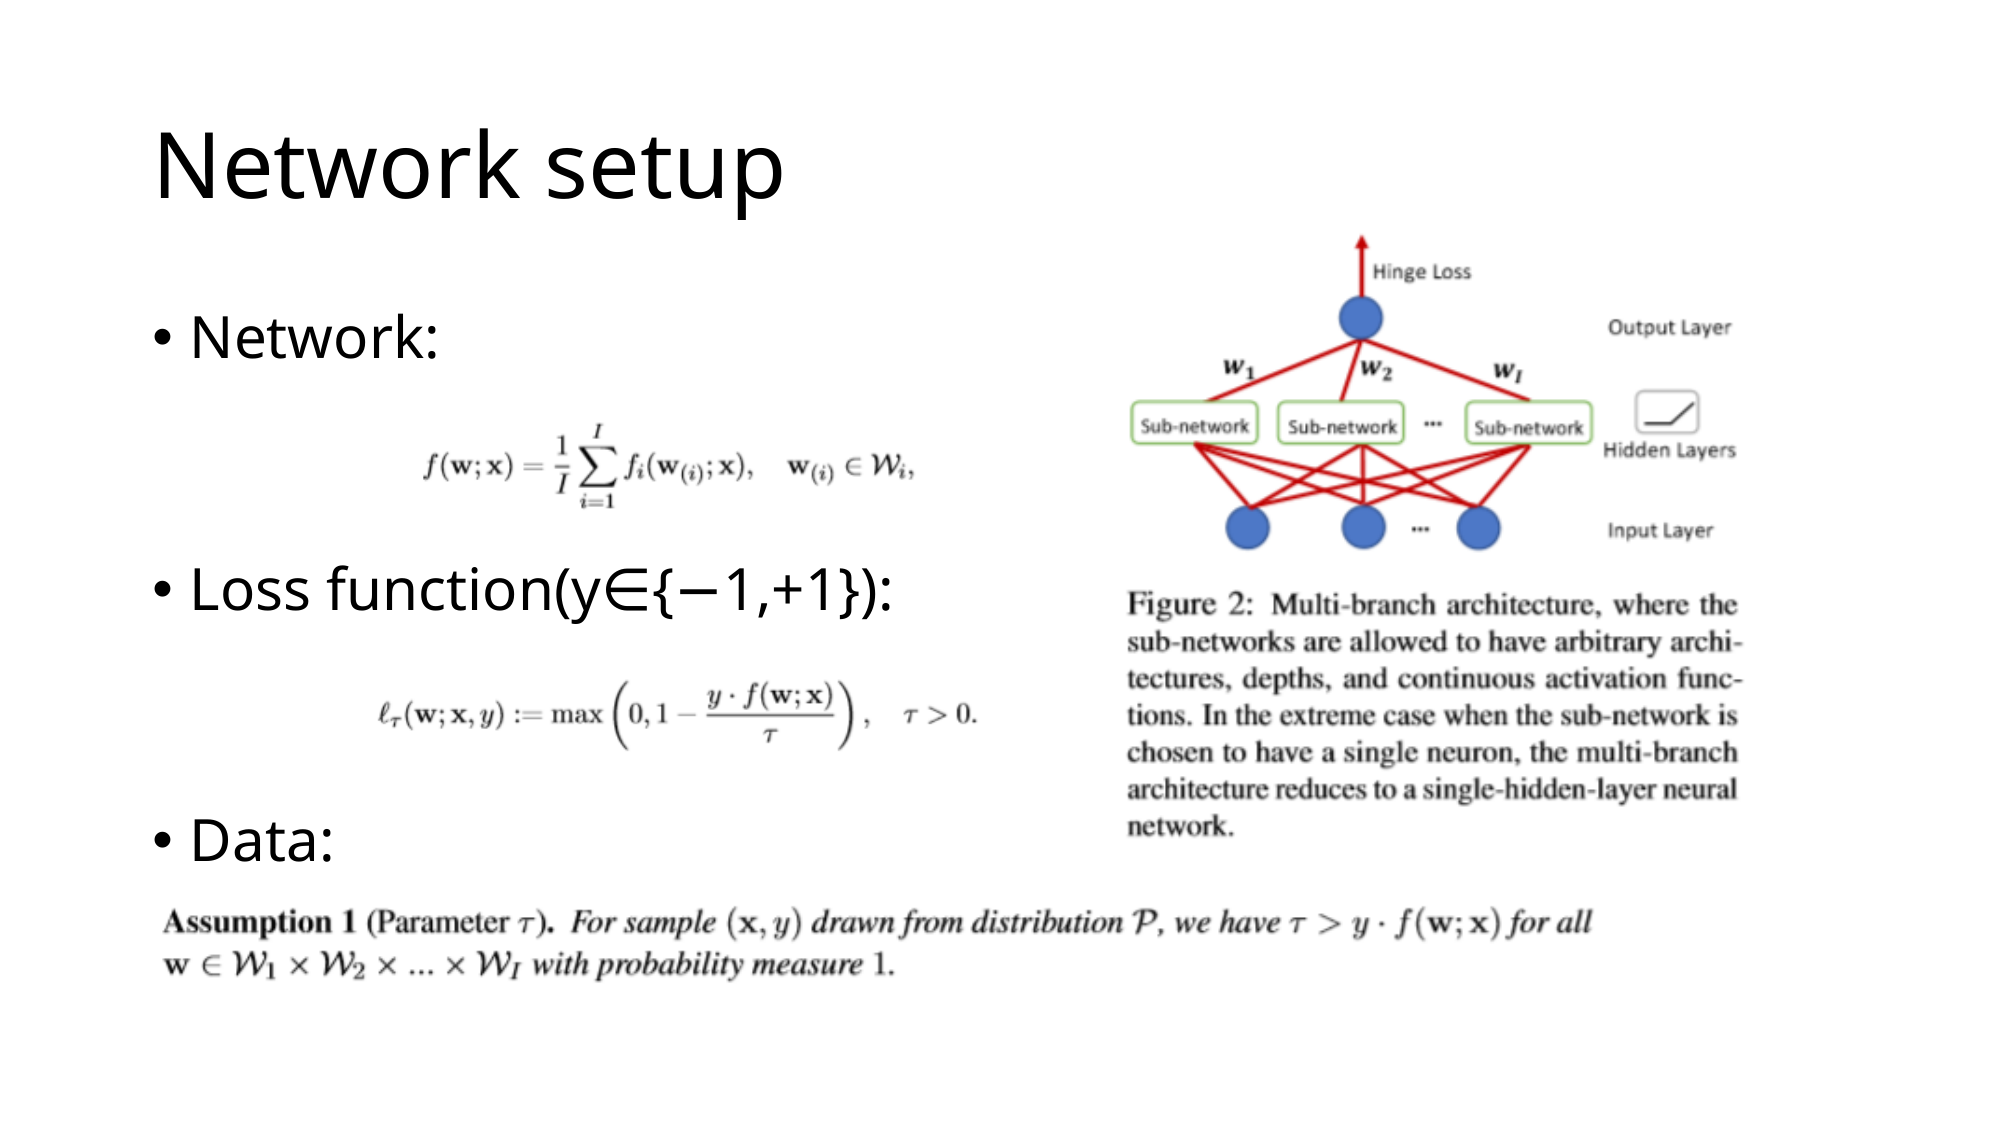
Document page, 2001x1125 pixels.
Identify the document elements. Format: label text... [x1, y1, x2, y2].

title Network setup [137, 59, 1863, 278]
picture [375, 412, 942, 518]
picture [358, 664, 1076, 767]
list Network: Loss function(y∈{−1,+1}): Data: [137, 301, 1863, 1015]
picture [1108, 176, 1793, 859]
picture [137, 862, 1635, 1011]
